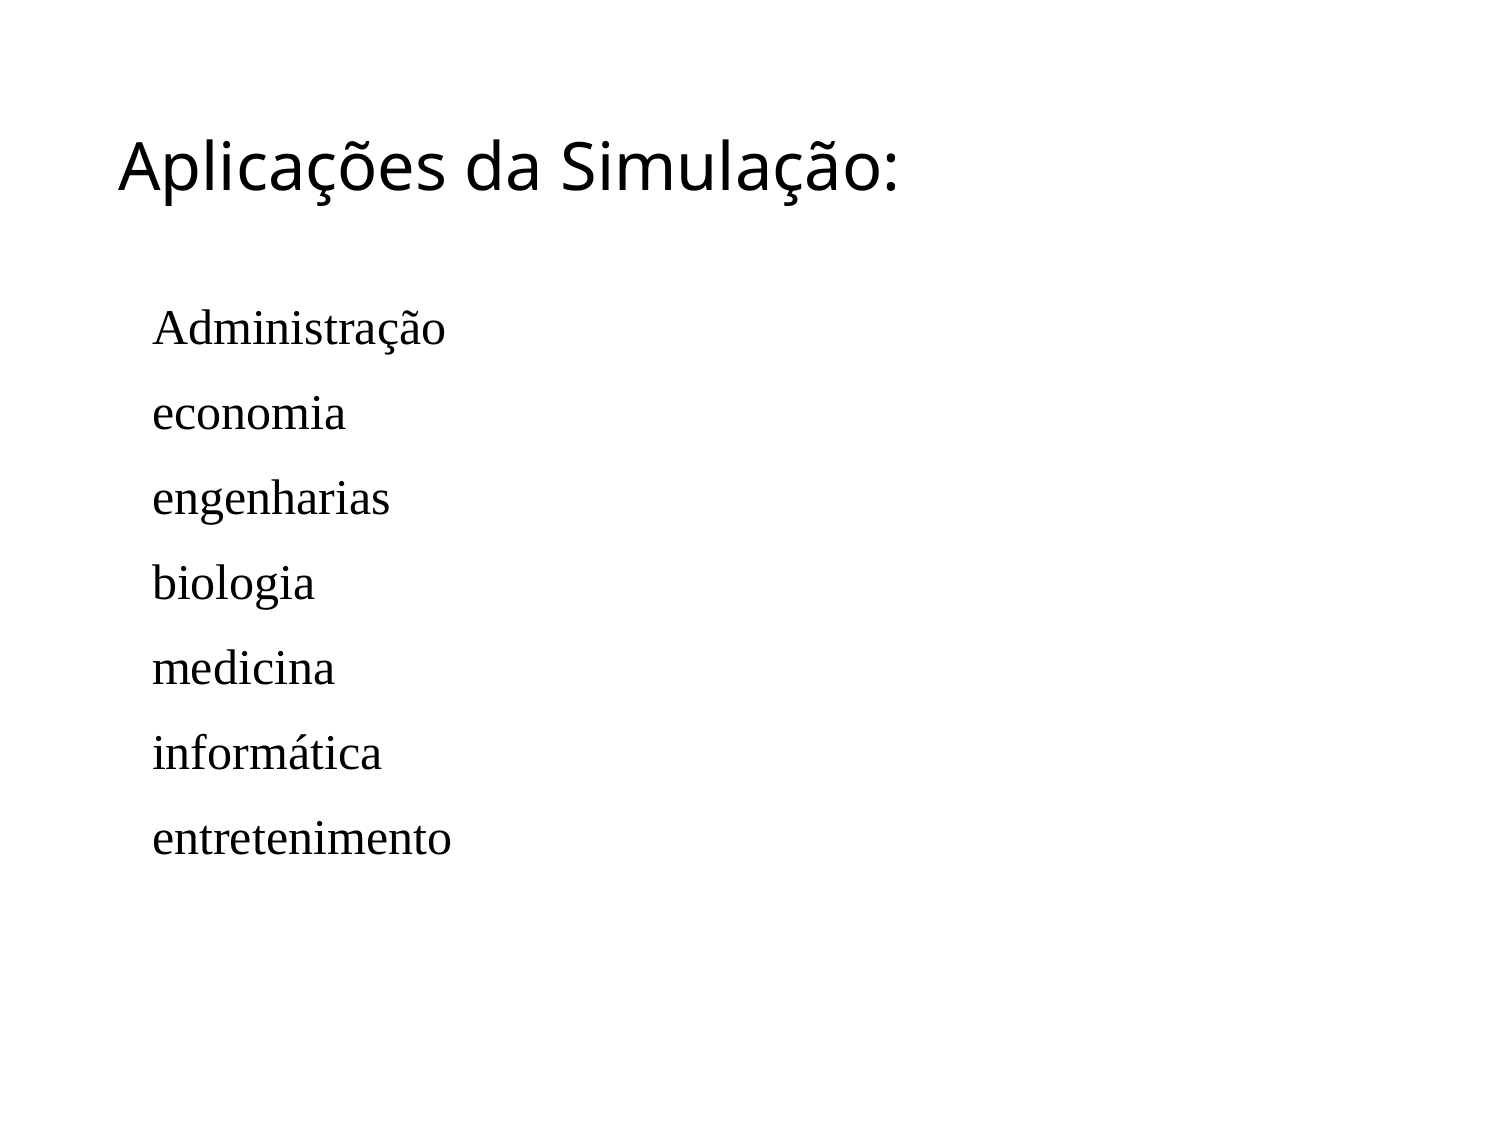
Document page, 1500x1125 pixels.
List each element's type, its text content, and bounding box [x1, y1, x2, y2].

title Aplicações da Simulação: [103, 59, 1397, 278]
text_box Administração economia engenharias biologia medicina informática entretenimento [137, 287, 1400, 873]
